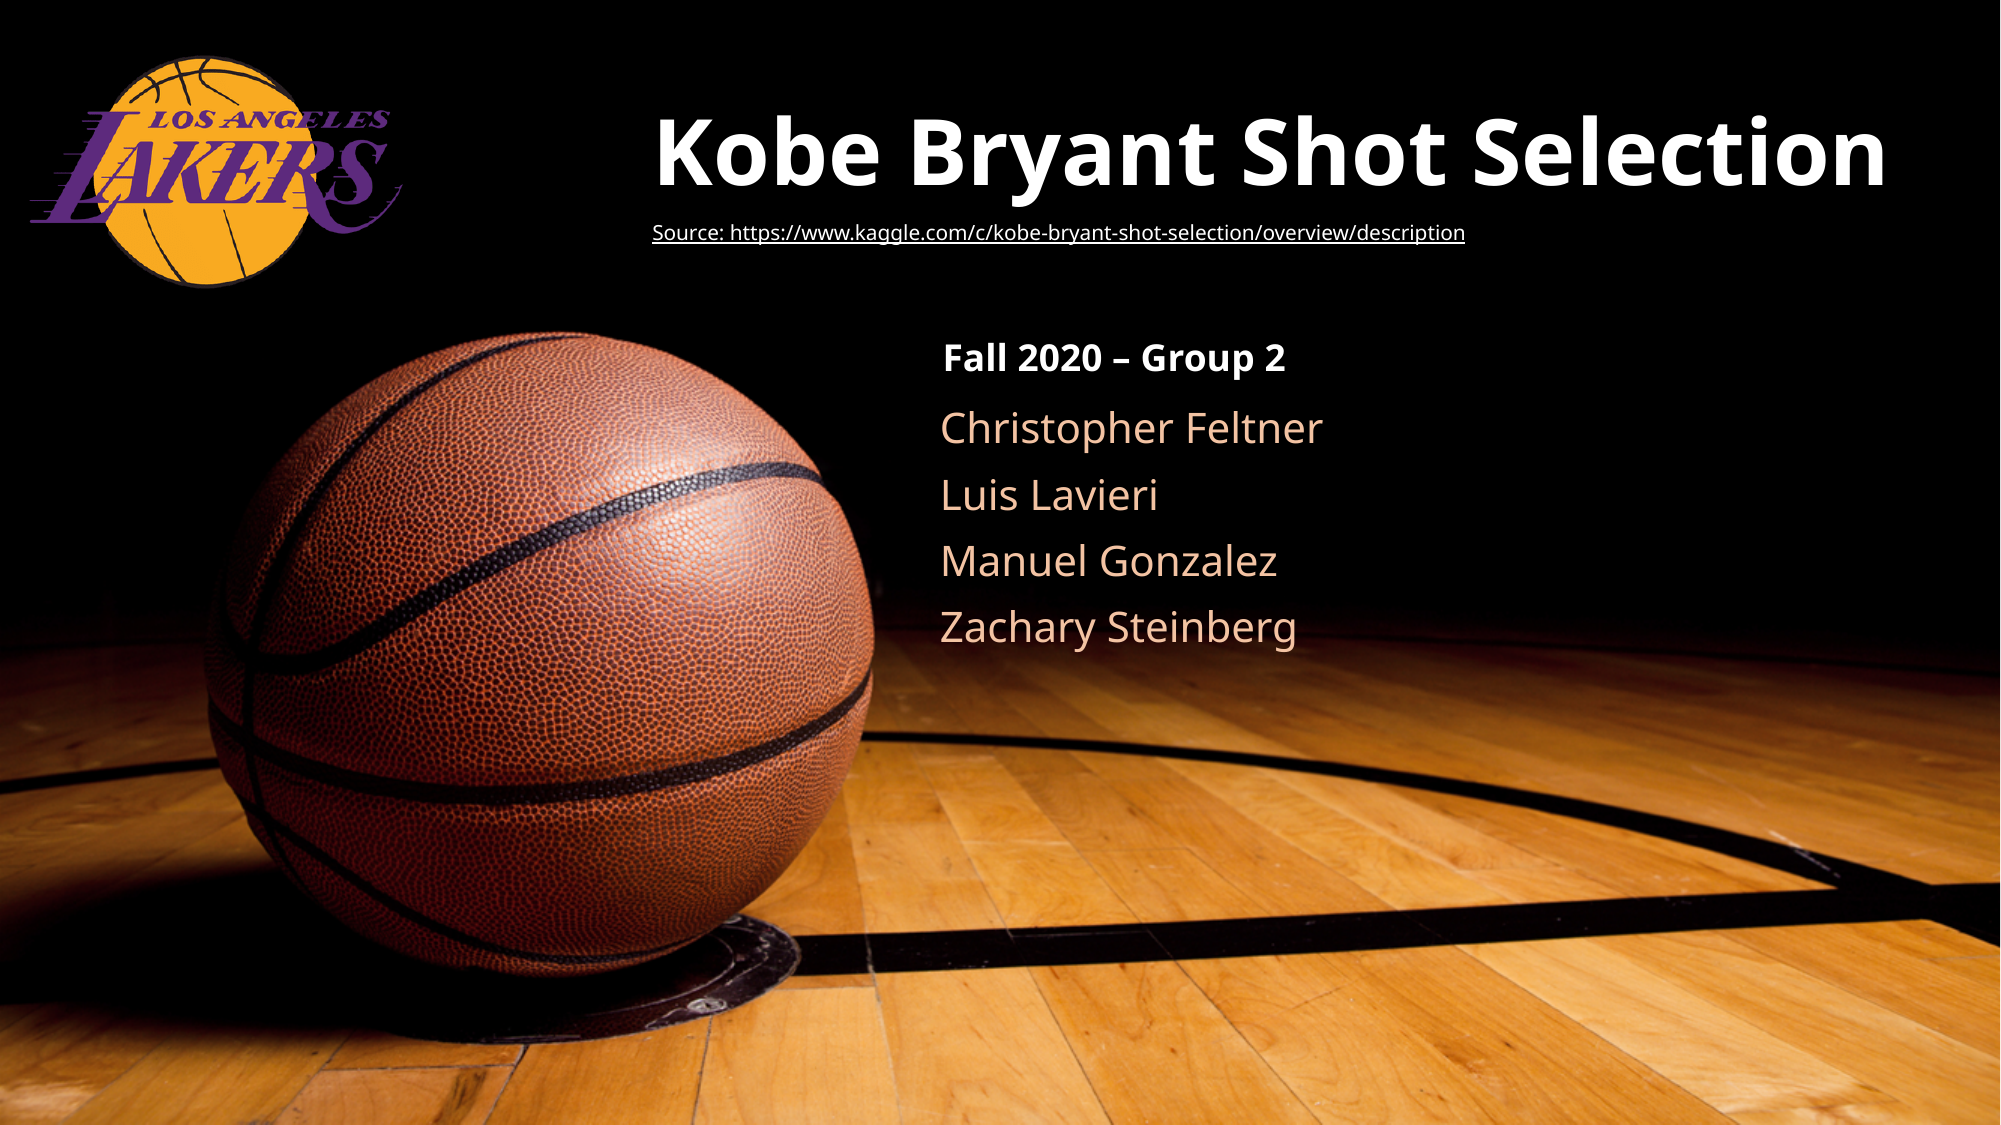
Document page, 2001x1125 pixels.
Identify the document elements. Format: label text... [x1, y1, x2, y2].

text_box Source: https://www.kaggle.com/c/kobe-bryant-shot-selection/overview/description [637, 212, 2000, 256]
title Kobe Bryant Shot Selection [637, 62, 1925, 212]
text_box Fall 2020 – Group 2 [927, 299, 1315, 388]
subtitle Christopher Feltner Luis Lavieri Manuel Gonzalez Zachary Steinberg [924, 399, 1350, 688]
picture [0, 0, 2001, 1125]
